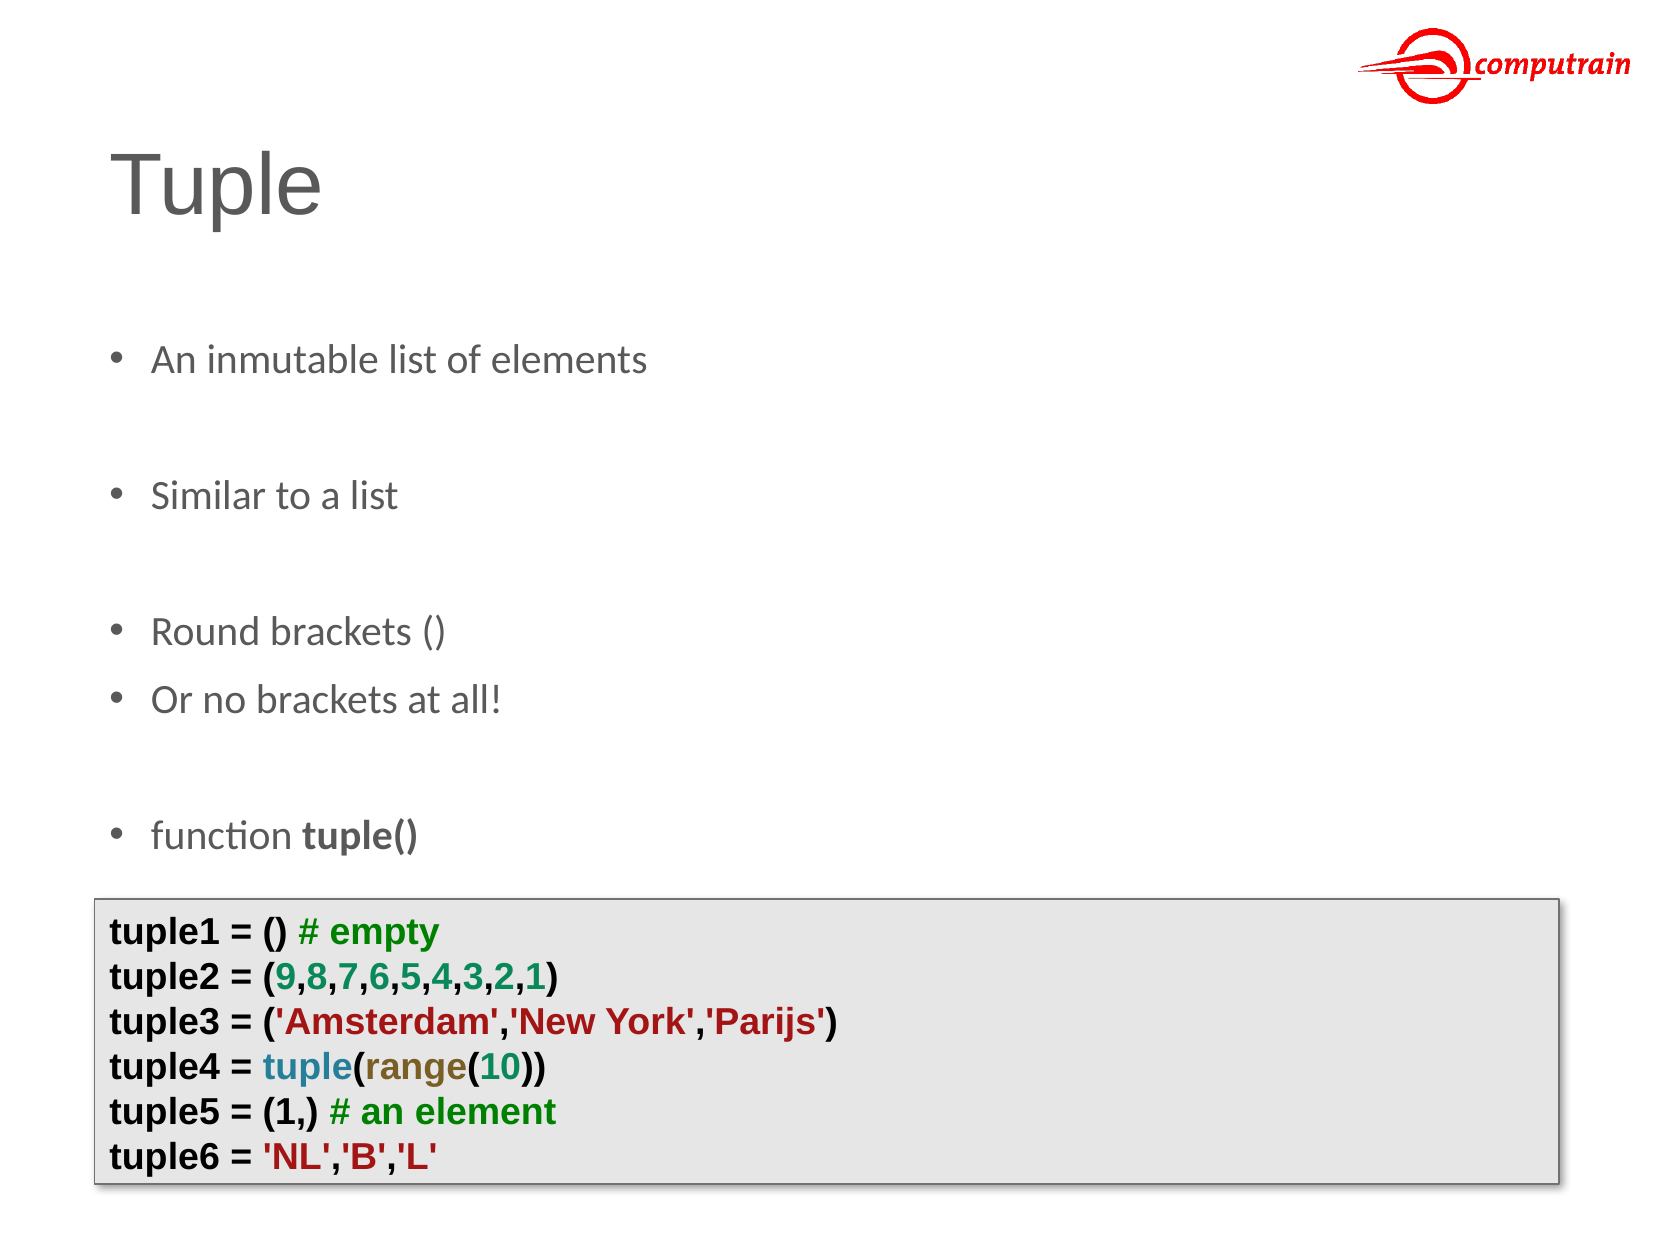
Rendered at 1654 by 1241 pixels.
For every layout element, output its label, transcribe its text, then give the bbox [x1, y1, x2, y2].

picture [1358, 28, 1630, 104]
text_box tuple1 = () # empty tuple2 = (9,8,7,6,5,4,3,2,1) tuple3 = ('Amsterdam','New York','Parijs') tuple4 = tuple(range(10)) tuple5 = (1,) # an element tuple6 = 'NL','B','L' [94, 899, 1559, 1185]
list An inmutable list of elements Similar to a list Round brackets () Or no brackets at all! function tuple() [94, 330, 1560, 899]
title Tuple [94, 66, 1560, 306]
